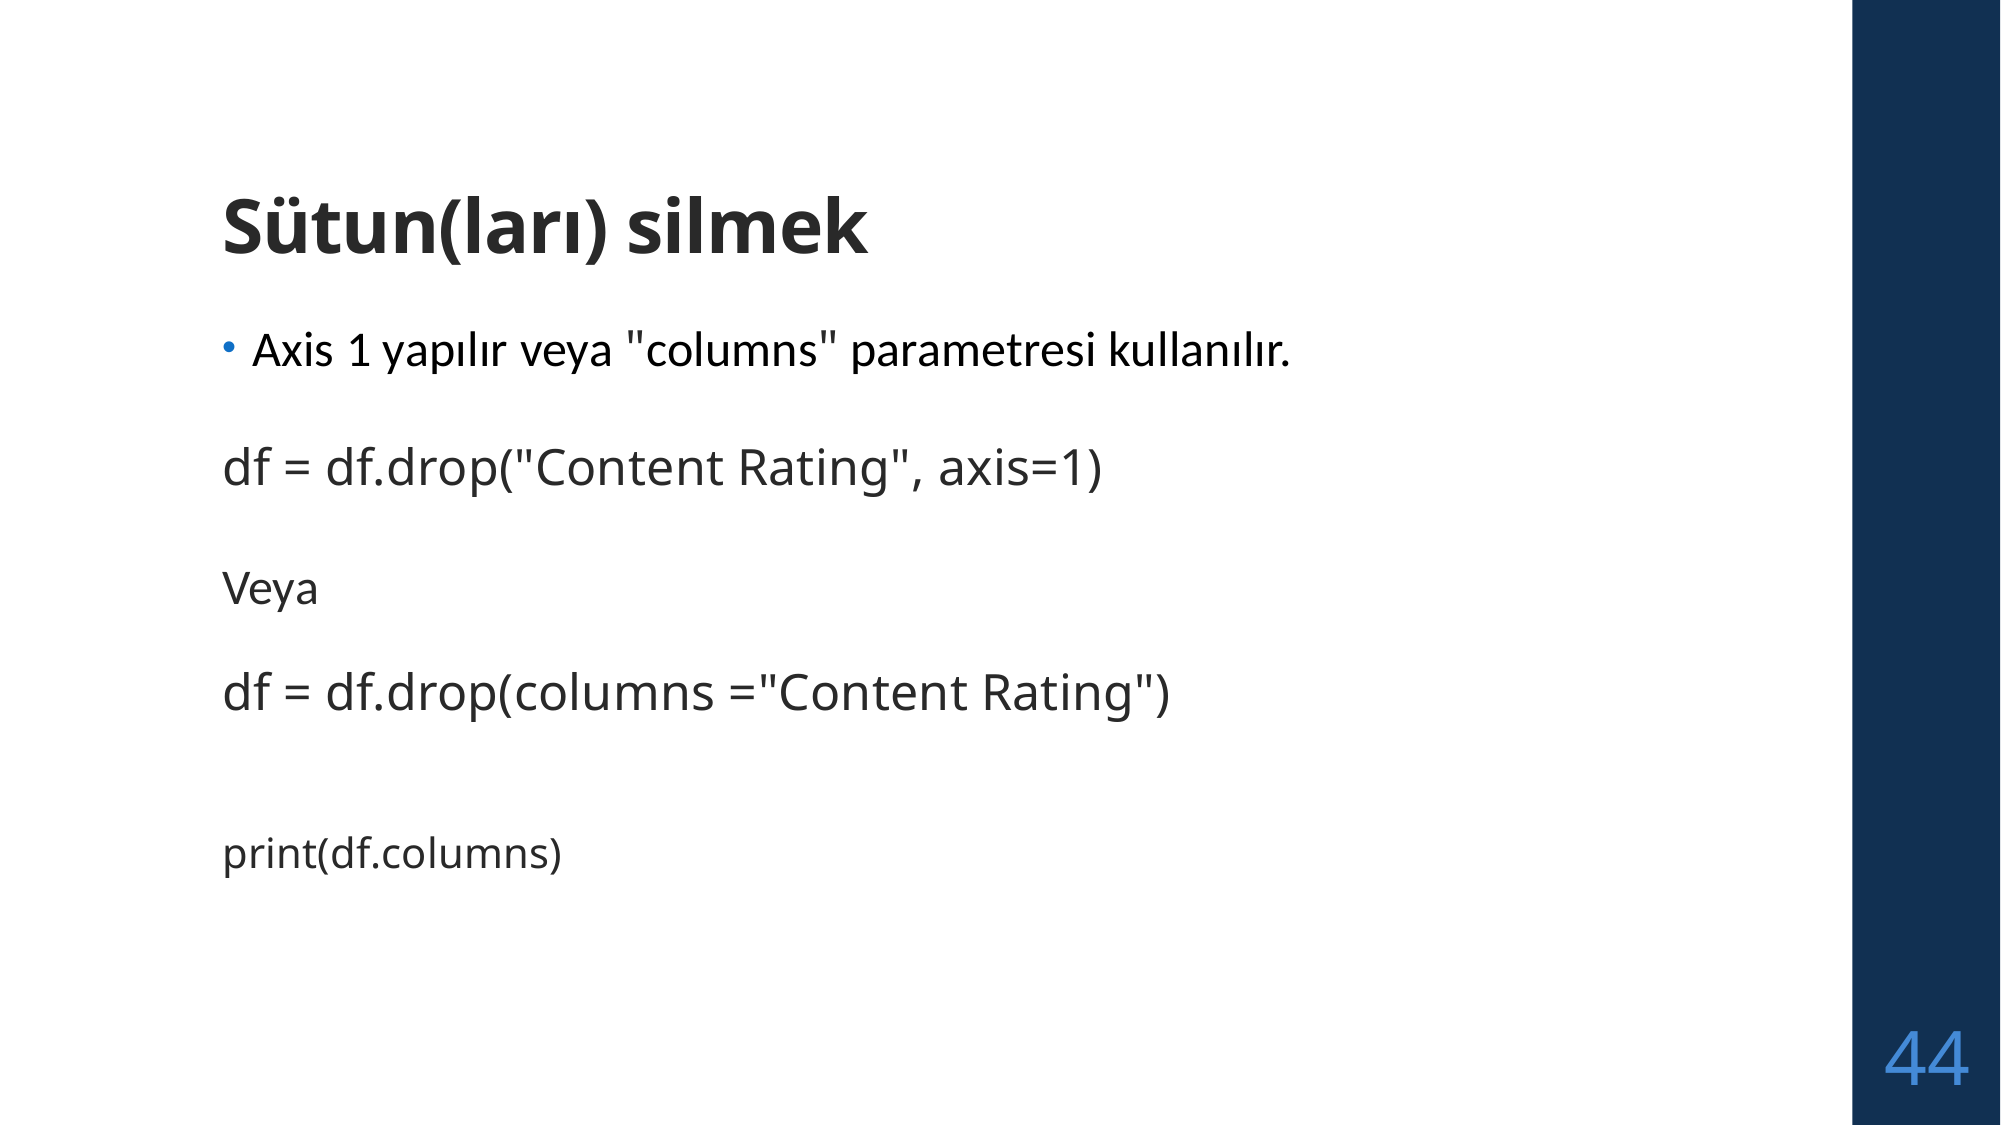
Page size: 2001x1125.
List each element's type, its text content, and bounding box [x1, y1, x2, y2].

slide_number 44 [1852, 1012, 2000, 1110]
list Axis 1 yapılır veya "columns" parametresi kullanılır. df = df.drop("Content Rating", axis=1) Veya df = df.drop(columns ="Content Rating") print(df.columns) [206, 299, 1617, 1014]
title Sütun(ları) silmek [206, 60, 1797, 278]
